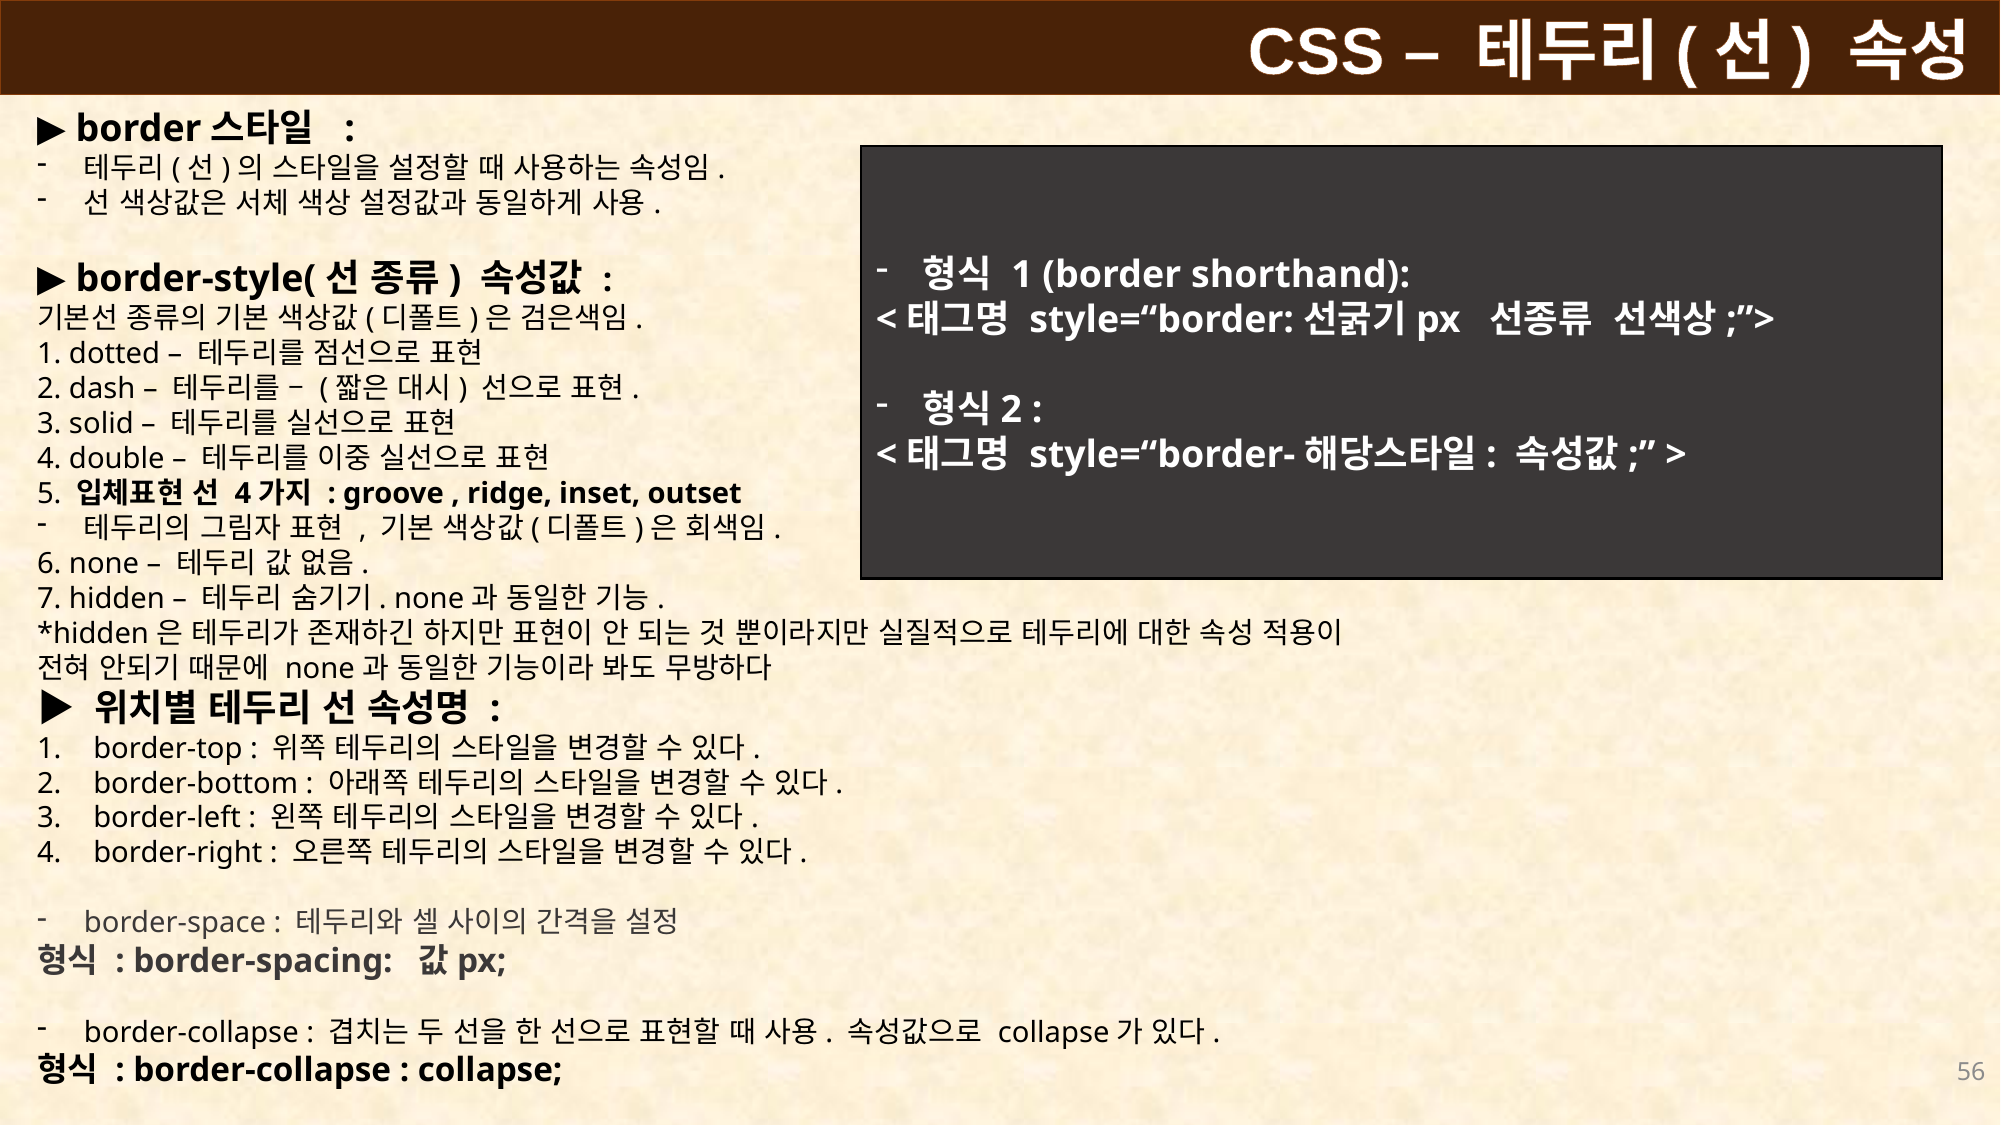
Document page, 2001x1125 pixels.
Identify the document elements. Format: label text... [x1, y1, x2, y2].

picture [0, 0, 2001, 1125]
slide_number 56 [1550, 1042, 2000, 1103]
text_box 형식 1 (border shorthand): <태그명 style=“border:선굵기px 선종류 선색상;”> 형식2 : <태그명 style=“border-해당스타일: 속성값;” > [860, 145, 1943, 580]
text_box CSS – 테두리(선) 속성 [0, 0, 2000, 95]
text_box ▶ border스타일 : 테두리(선)의 스타일을 설정할 때 사용하는 속성임. 선 색상값은 서체 색상 설정값과 동일하게 사용. ▶ border-style(선 종류) 속성값 : 기본선 종류의 기본 색상값(디폴트)은 검은색임. 1. dotted – 테두리를 점선으로 표현 2. dash – 테두리를 – (짧은 대시) 선으로 표현. 3. solid – 테두리를 실선으로 표현 4. double – 테두리를 이중 실선으로 표현 5. 입체표현 선 4가지 : groove , ridge, inset, outset 테두리의 그림자 표현 , 기본 색상값(디폴트)은 회색임. 6. none – 테두리 값 없음. 7. hidden – 테두리 숨기기. none과 동일한 기능. *hidden은 테두리가 존재하긴 하지만 표현이 안 되는 것 뿐이라지만 실질적으로 테두리에 대한 속성 적용이 전혀 안되기 때문에 none과 동일한 기능이라 봐도 무방하다 ▶ 위치별 테두리 선 속성명 : border-top : 위쪽 테두리의 스타일을 변경할 수 있다. border-bottom : 아래쪽 테두리의 스타일을 변경할 수 있다. border-left : 왼쪽 테두리의 스타일을 변경할 수 있다. border-right : 오른쪽 테두리의 스타일을 변경할 수 있다. border-space : 테두리와 셀 사이의 간격을 설정 형식 : border-spacing: 값px; border-collapse : 겹치는 두 선을 한 선으로 표현할 때 사용. 속성값으로 collapse가 있다. 형식 : border-collapse : collapse; [22, 97, 1978, 1096]
